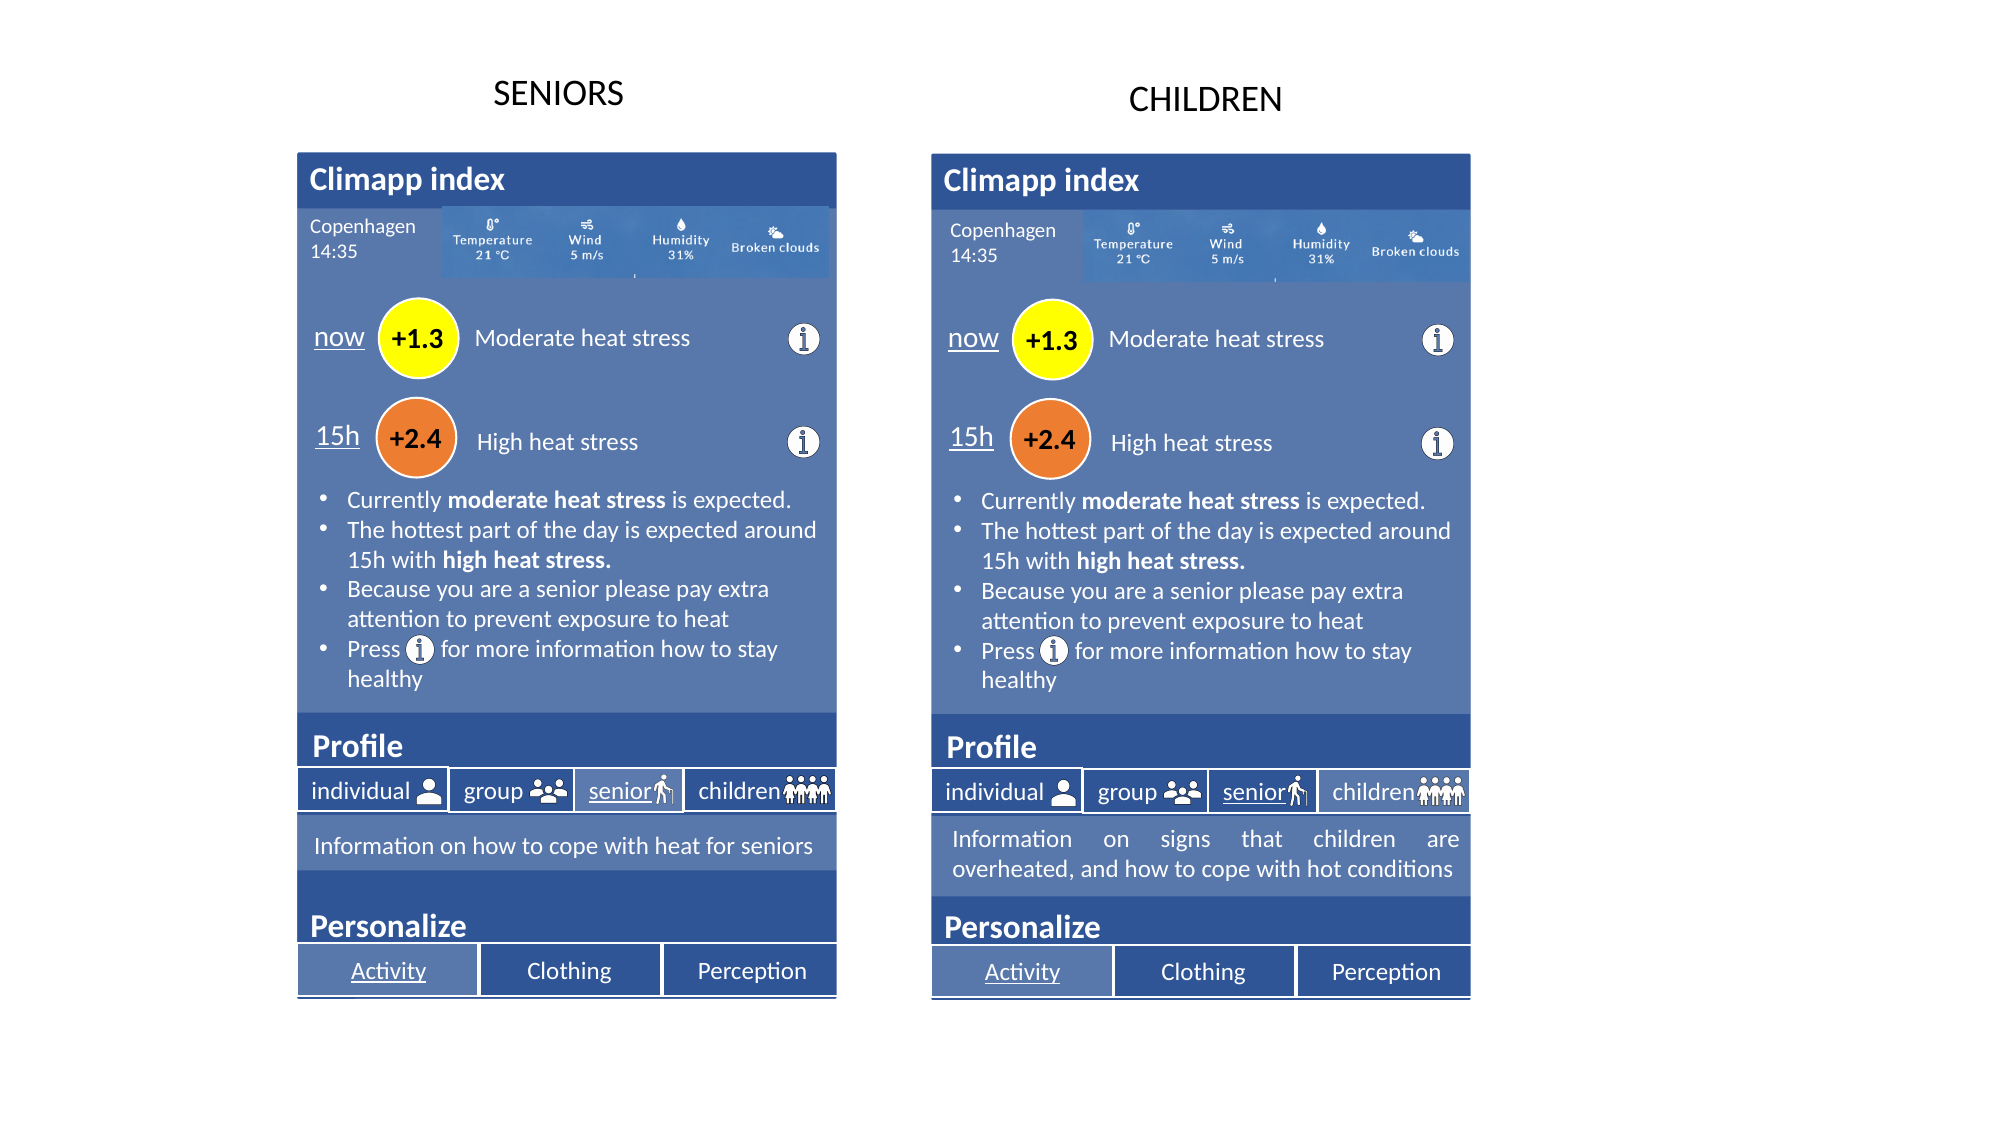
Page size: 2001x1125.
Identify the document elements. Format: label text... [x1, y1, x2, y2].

picture [442, 206, 829, 278]
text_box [293, 149, 843, 1000]
text_box SENIORS [478, 60, 640, 121]
picture [1083, 210, 1469, 283]
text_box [927, 151, 1477, 1002]
text_box CHILDREN [1114, 67, 1299, 127]
